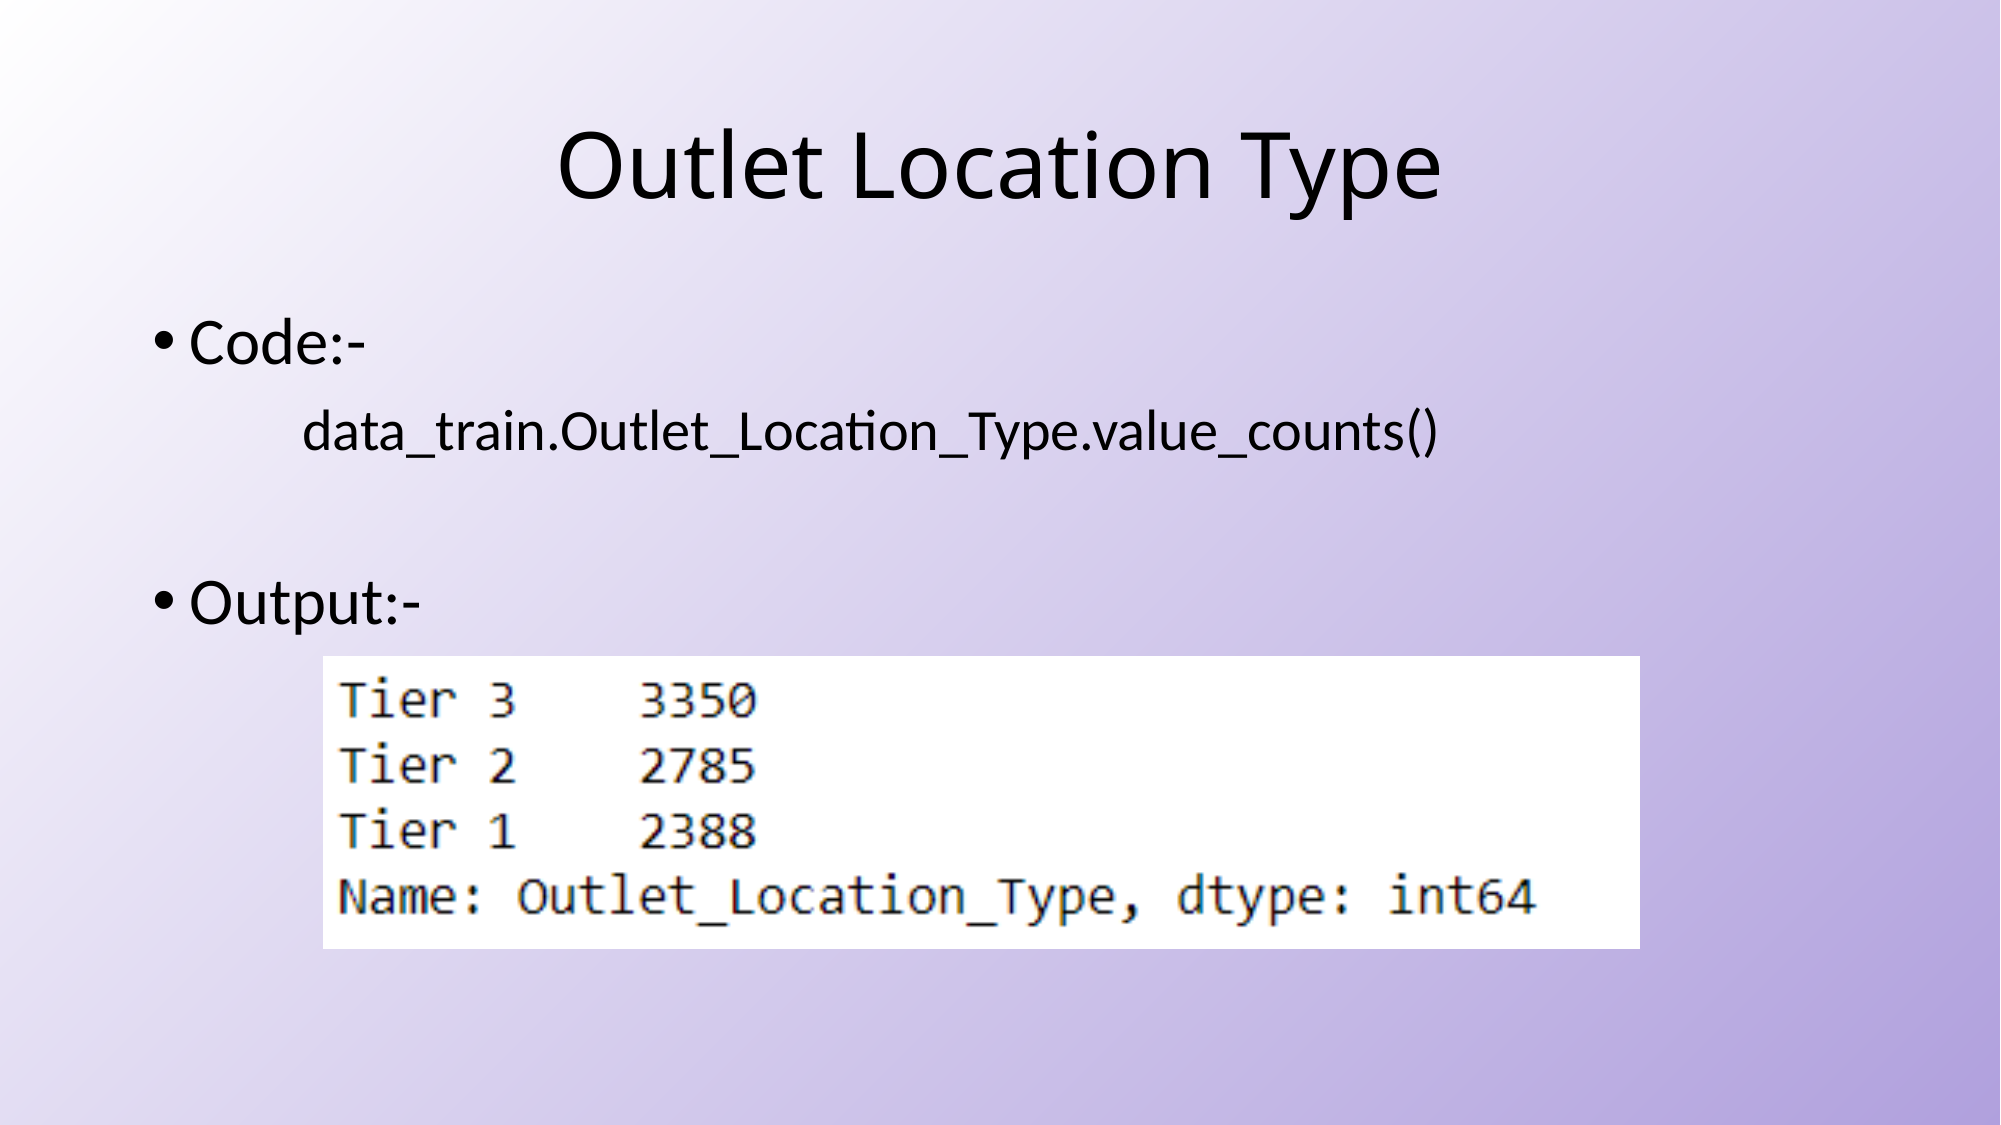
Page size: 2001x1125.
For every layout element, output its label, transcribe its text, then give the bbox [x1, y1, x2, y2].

title Outlet Location Type [137, 59, 1863, 278]
list Code:- data_train.Outlet_Location_Type.value_counts() Output:- [137, 299, 1863, 1014]
picture [323, 656, 1640, 949]
